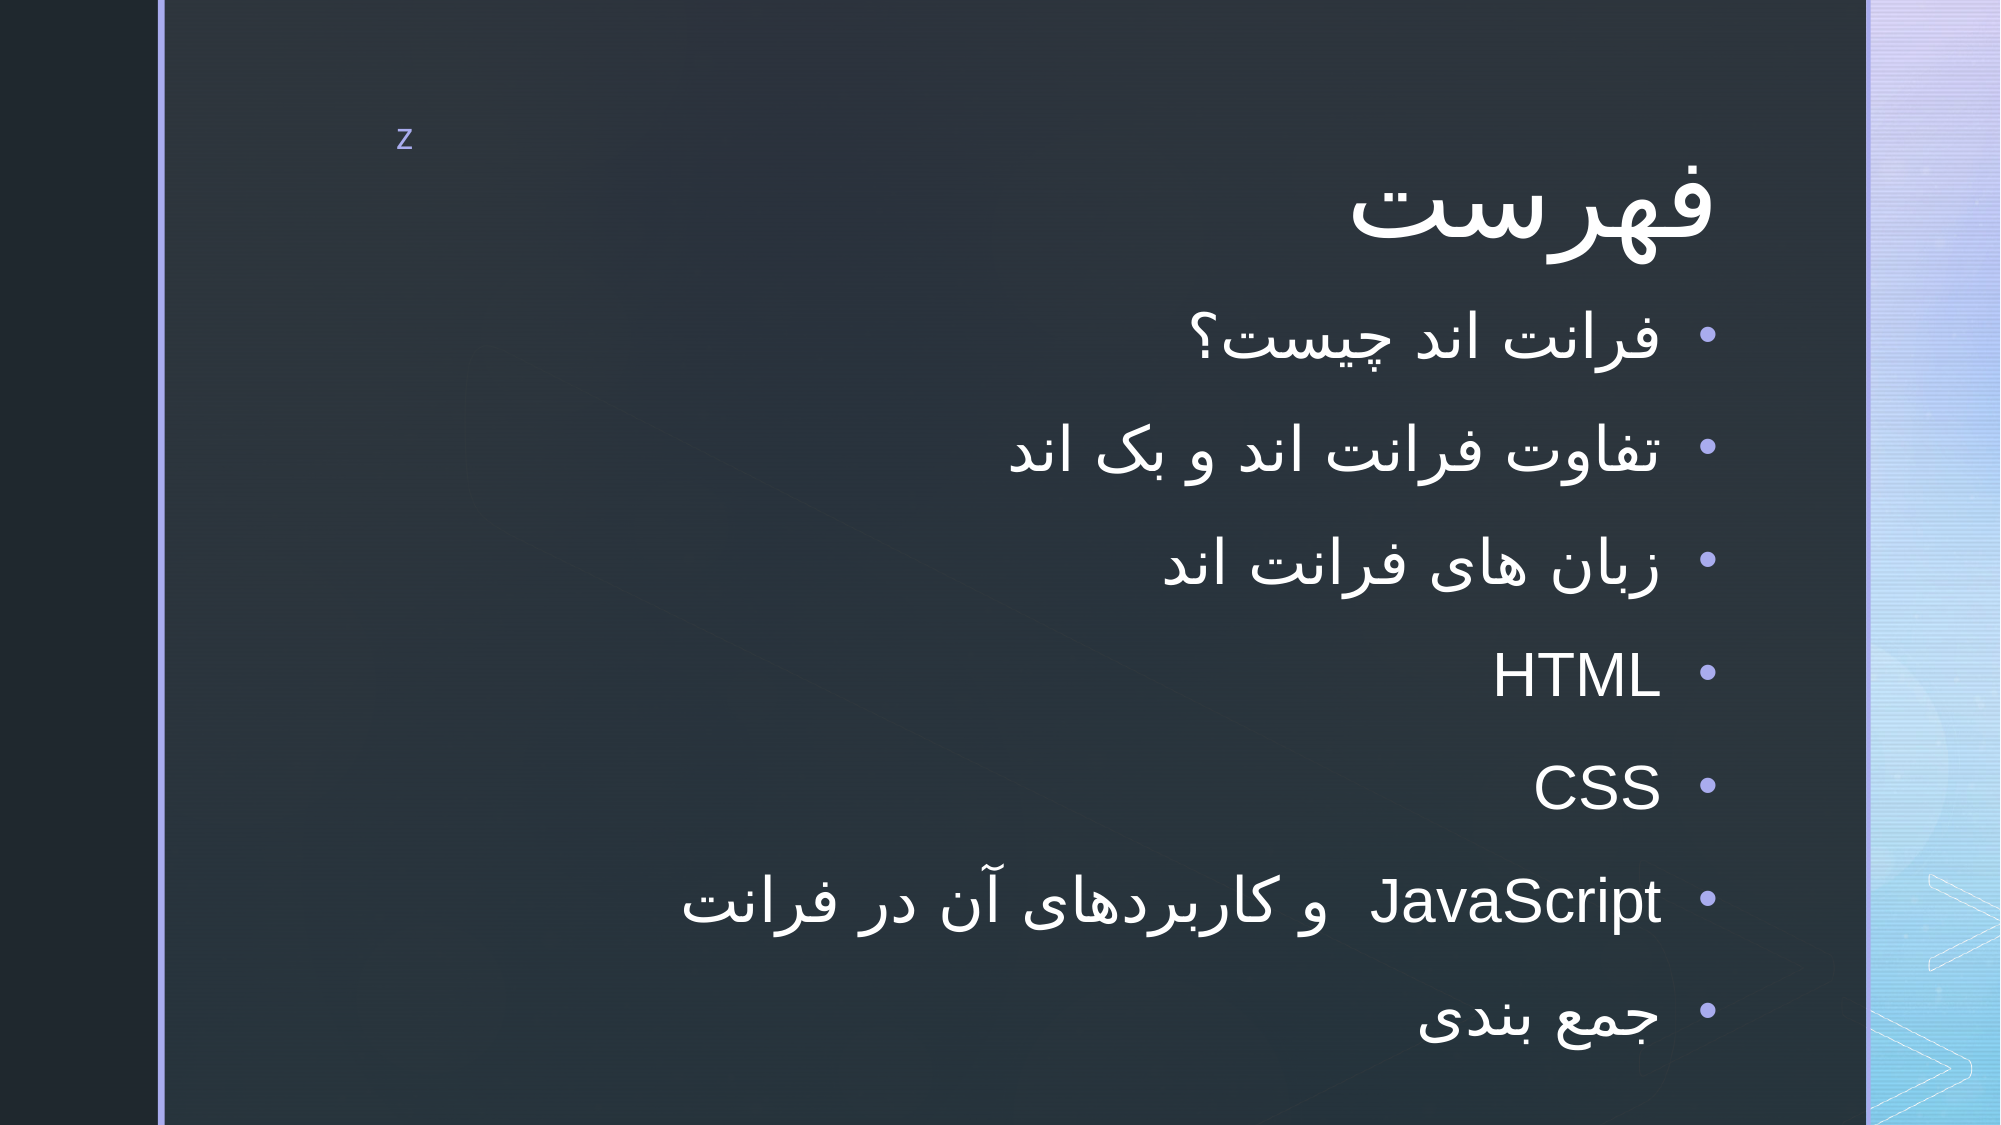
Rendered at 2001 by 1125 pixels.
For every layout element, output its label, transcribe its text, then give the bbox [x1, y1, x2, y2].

title فهرست [428, 132, 1734, 310]
list فرانت اند چیست؟ تفاوت فرانت اند و بک اند زبان های فرانت اند HTML CSS JavaScript و کاربردهای آن در فرانت جمع بندی [454, 336, 1734, 993]
picture [1871, 0, 2001, 1125]
